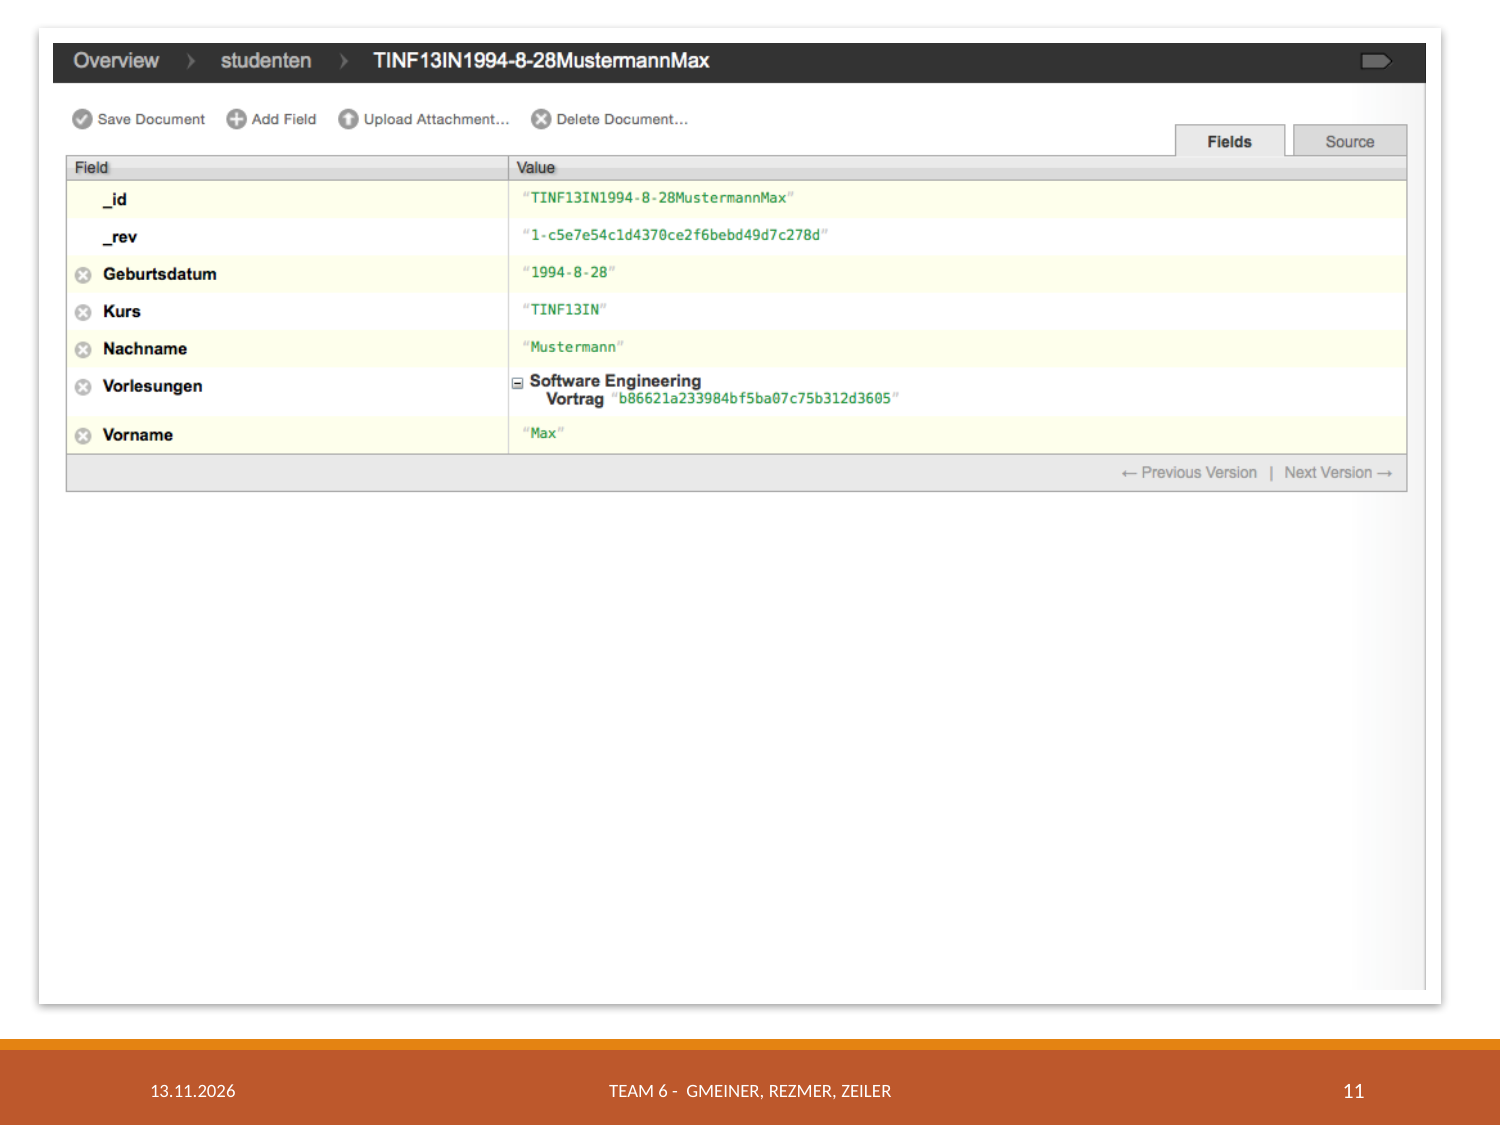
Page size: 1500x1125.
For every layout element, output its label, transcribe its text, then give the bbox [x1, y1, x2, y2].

slide_number 11 [1218, 1059, 1380, 1120]
footer Team 6 - Gmeiner, Rezmer, Zeiler [453, 1059, 1047, 1120]
picture [52, 42, 1427, 991]
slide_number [135, 1059, 440, 1120]
